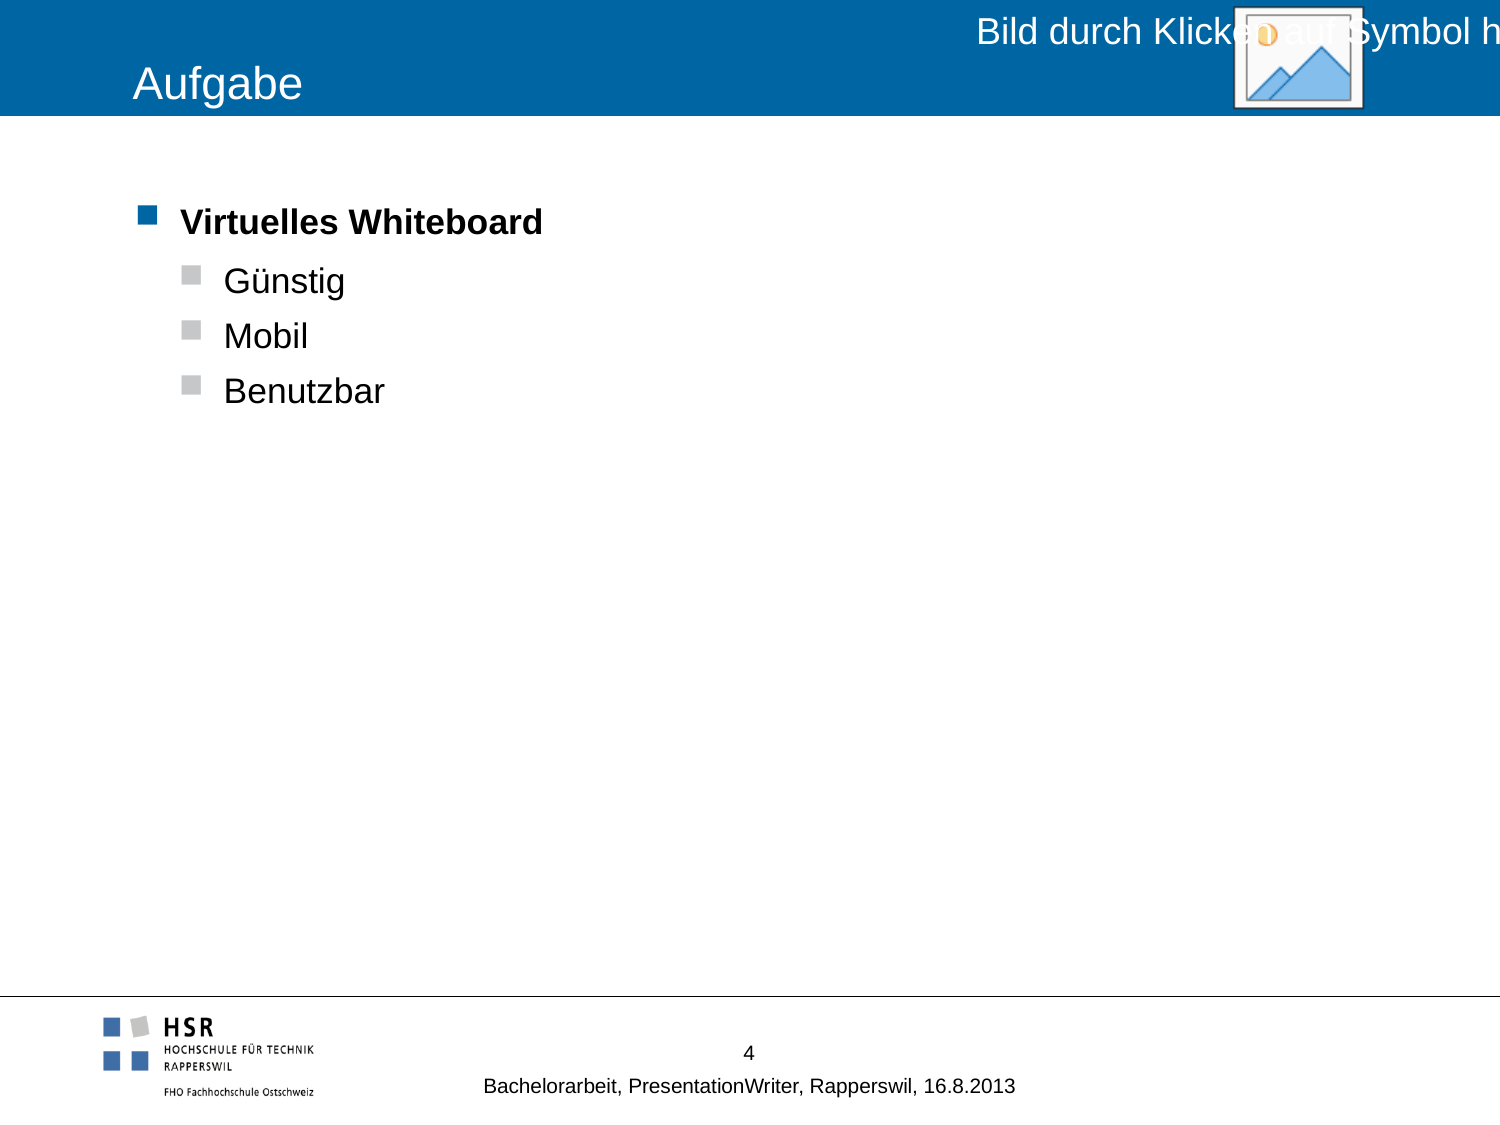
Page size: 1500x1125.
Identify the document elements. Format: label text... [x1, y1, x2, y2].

slide_number 4 [413, 1042, 1085, 1062]
footer Bachelorarbeit, PresentationWriter, Rapperswil, 16.8.2013 [412, 1064, 1087, 1106]
picture [60, 1001, 327, 1111]
list Virtuelles Whiteboard Günstig Mobil Benutzbar [76, 191, 1424, 983]
title Aufgabe [0, 0, 1095, 116]
picture [1097, 0, 1500, 117]
